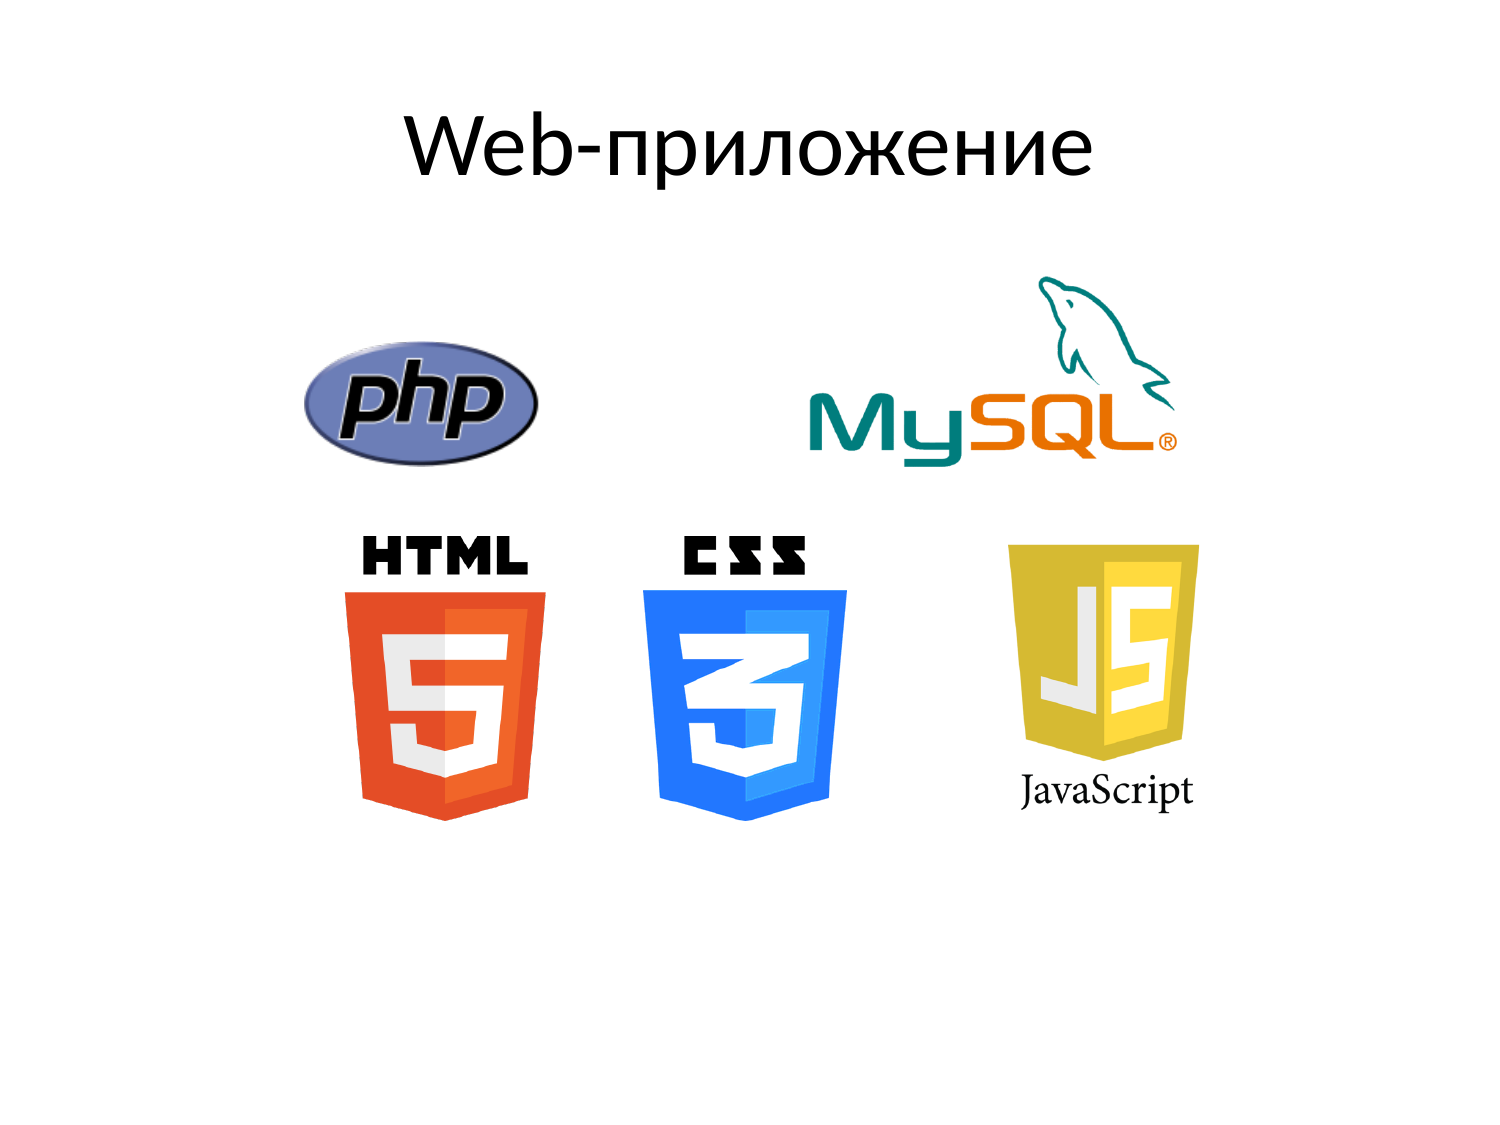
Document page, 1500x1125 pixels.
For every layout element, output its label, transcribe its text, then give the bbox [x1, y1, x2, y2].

picture [303, 341, 540, 468]
picture [602, 536, 887, 821]
text_box Web-приложение [74, 45, 1425, 233]
picture [961, 536, 1246, 821]
picture [808, 276, 1177, 468]
picture [303, 536, 588, 821]
